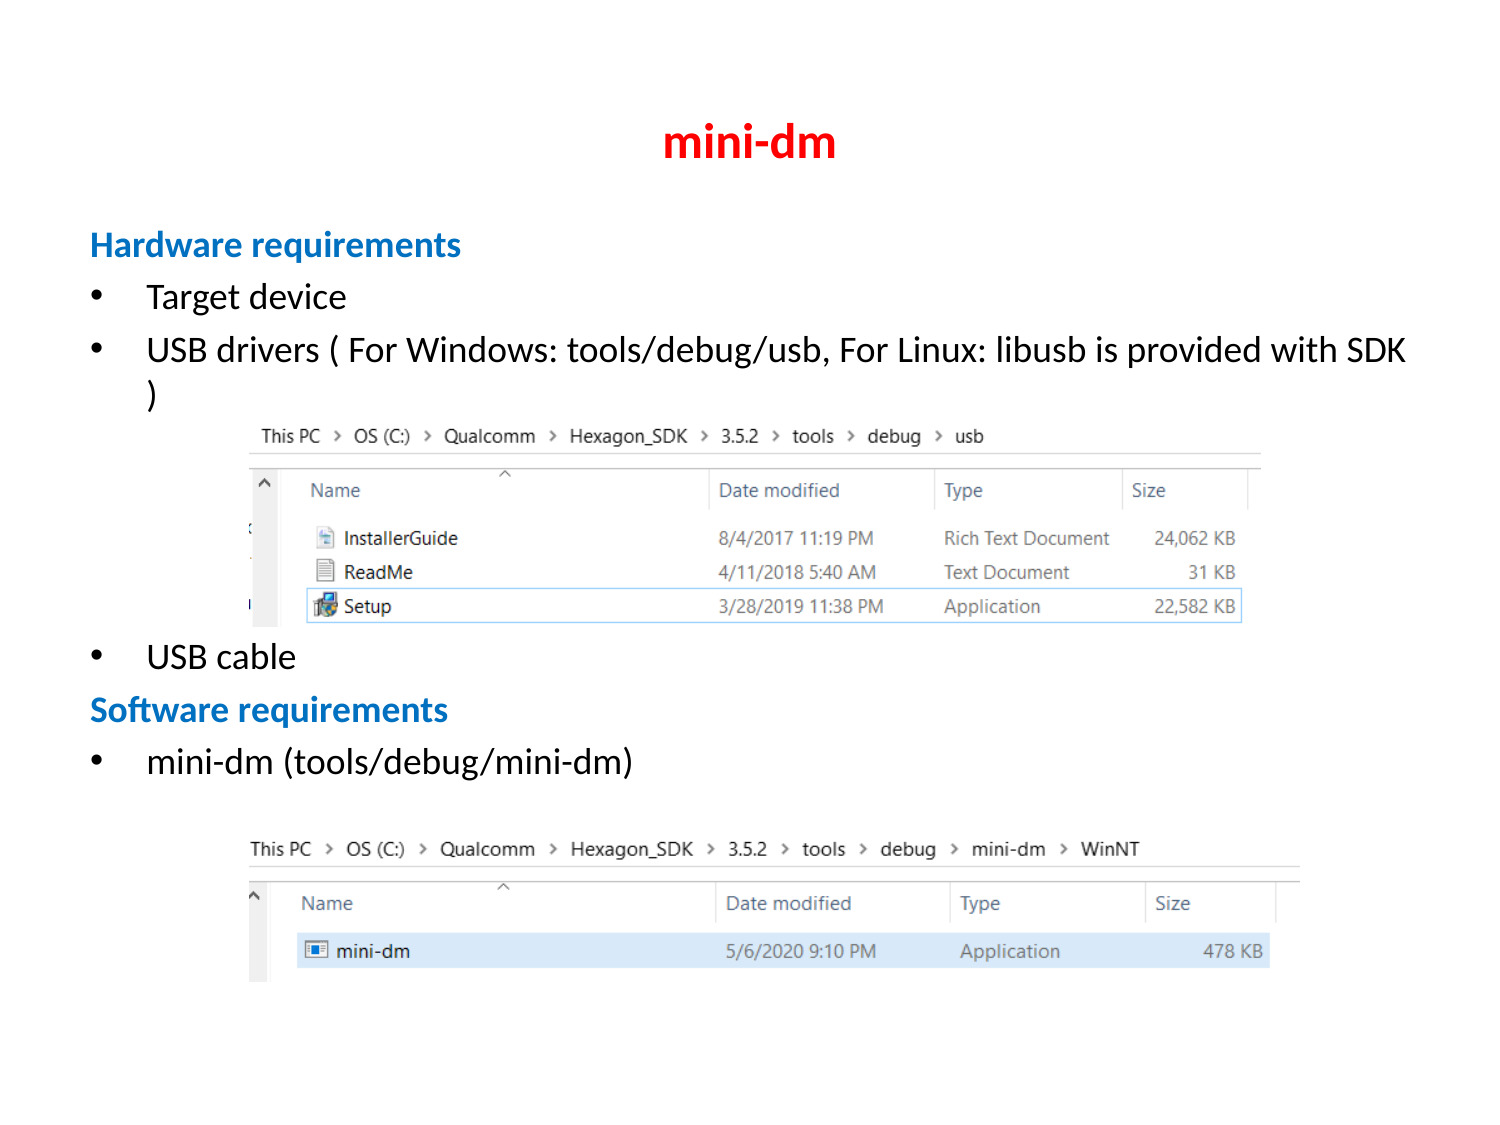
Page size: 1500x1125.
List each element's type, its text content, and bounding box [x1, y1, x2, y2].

list Hardware requirements Target device USB drivers ( For Windows: tools/debug/usb, For Linux: libusb is provided with SDK ) USB cable Software requirements mini-dm (tools/debug/mini-dm) [75, 212, 1425, 1005]
title mini-dm [75, 45, 1425, 212]
picture [249, 837, 1301, 982]
picture [249, 424, 1261, 627]
